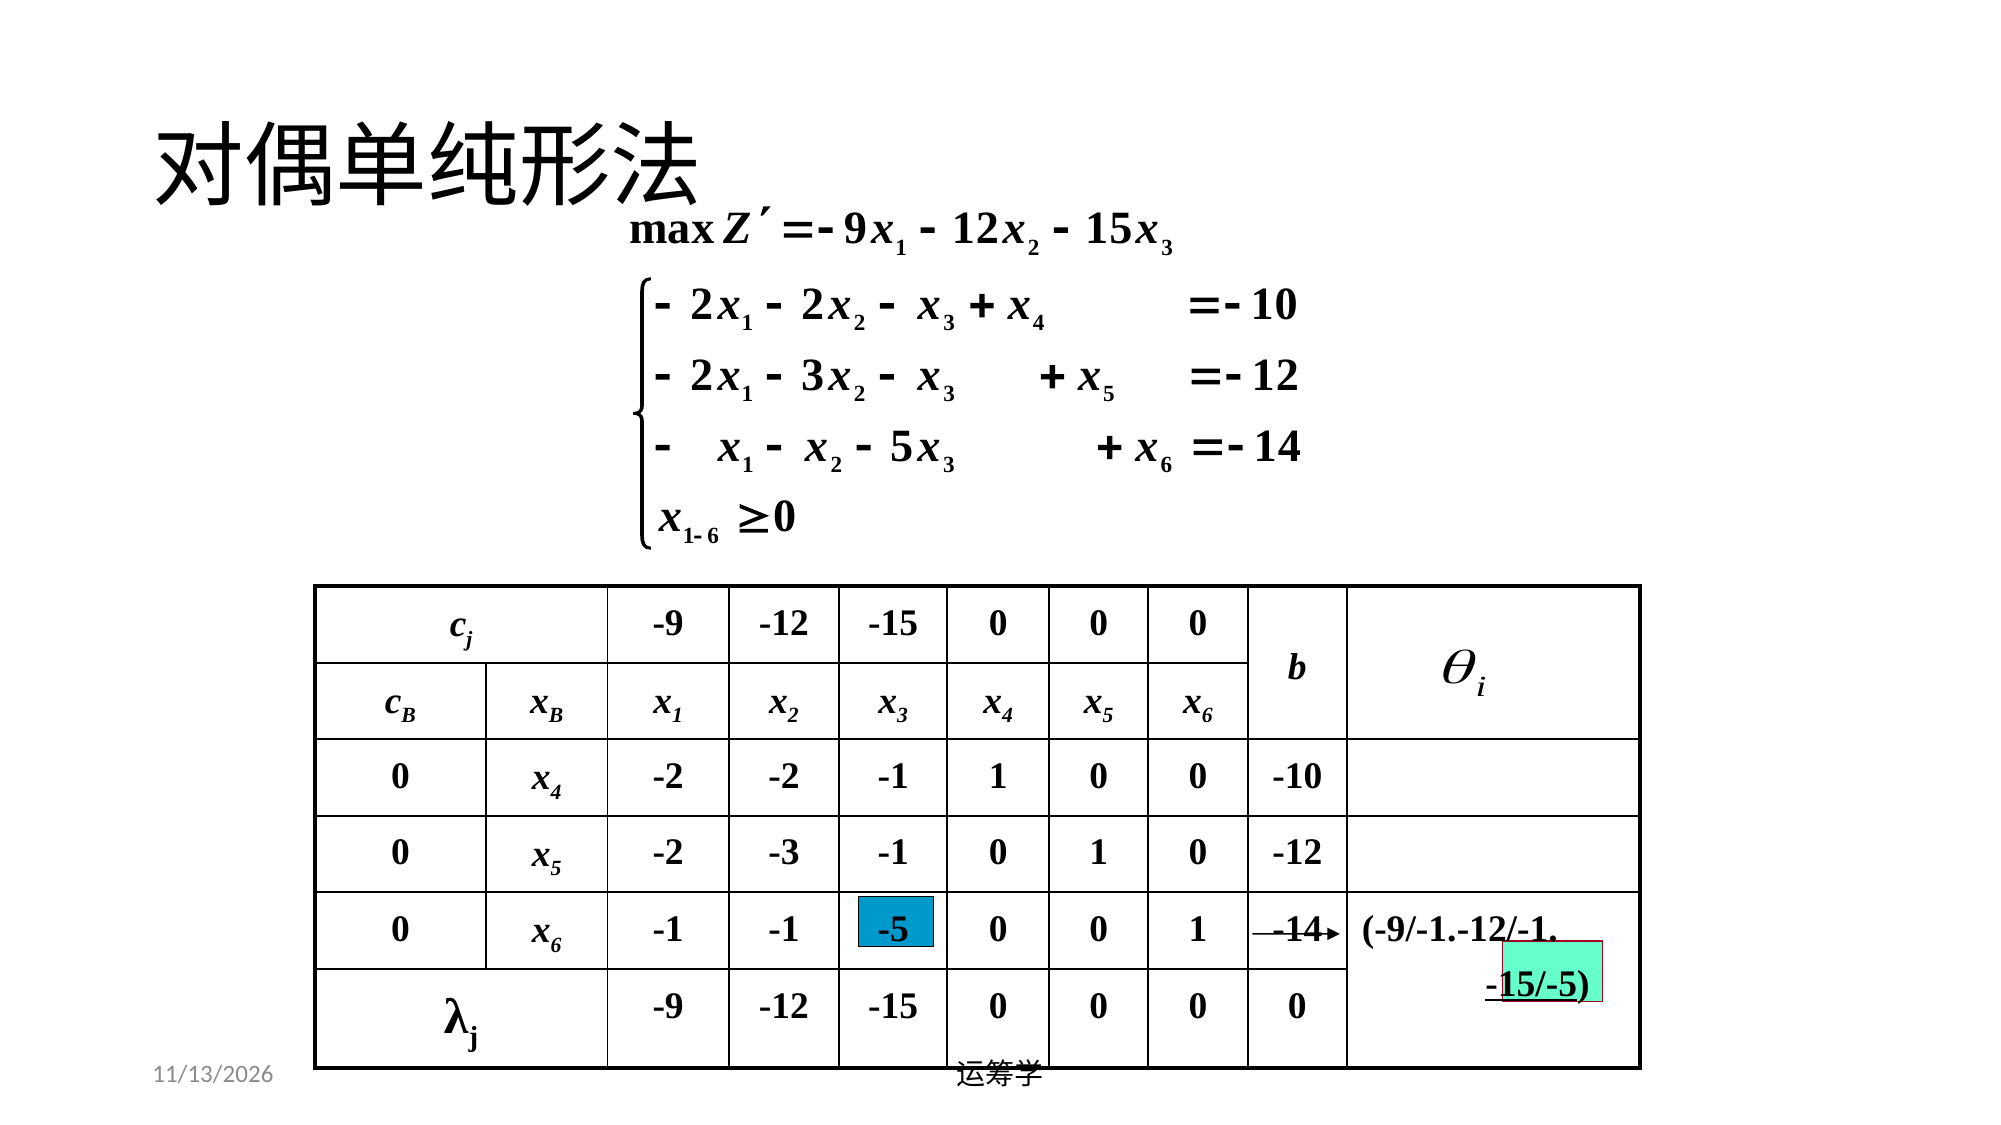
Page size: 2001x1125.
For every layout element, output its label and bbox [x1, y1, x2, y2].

table_cell [1249, 970, 1346, 1066]
table_cell [608, 740, 728, 815]
table_cell [840, 970, 946, 1066]
table_cell [948, 664, 1048, 738]
table_cell [1149, 817, 1247, 891]
table_header [317, 588, 607, 662]
table_header [1050, 588, 1147, 662]
text_box [1252, 927, 1340, 941]
table_cell [317, 970, 607, 1066]
table_cell [1050, 664, 1147, 738]
table_cell [1149, 893, 1247, 968]
table_cell [1348, 893, 1638, 1066]
text_box [622, 196, 1310, 561]
slide_number [137, 1042, 588, 1103]
table_header [840, 588, 946, 662]
table_header [730, 588, 838, 662]
table_cell [1348, 817, 1638, 891]
table_cell [1050, 740, 1147, 815]
table_cell [948, 893, 1048, 968]
table_cell [487, 664, 607, 738]
table_cell [840, 664, 946, 738]
table_cell [317, 664, 485, 738]
table_cell [608, 893, 728, 968]
title [137, 59, 1863, 278]
table_cell [1149, 664, 1247, 738]
table_header [948, 588, 1048, 662]
table_cell [1149, 970, 1247, 1066]
table_cell [730, 970, 838, 1066]
table_cell [730, 817, 838, 891]
table_cell [608, 970, 728, 1066]
table_cell [840, 817, 946, 891]
text_box [1433, 633, 1501, 709]
table_cell [1050, 817, 1147, 891]
table_cell [1348, 740, 1638, 815]
table_header [1249, 588, 1346, 738]
table_header [608, 588, 728, 662]
table_cell [1050, 893, 1147, 968]
table_header [1149, 588, 1247, 662]
table_cell [948, 970, 1048, 1066]
table_cell [730, 664, 838, 738]
table_cell [1249, 817, 1346, 891]
table_cell [487, 893, 607, 968]
table_cell [948, 740, 1048, 815]
table_cell [1249, 740, 1346, 815]
table_cell [730, 893, 838, 968]
table_cell [840, 740, 946, 815]
table_cell [317, 893, 485, 968]
table_header [1348, 588, 1638, 738]
table_cell [608, 817, 728, 891]
table_cell [317, 740, 485, 815]
table_cell [948, 817, 1048, 891]
table_cell [840, 893, 946, 968]
table_cell [1249, 893, 1346, 968]
table_cell [730, 740, 838, 815]
table_cell [487, 740, 607, 815]
table_cell [487, 817, 607, 891]
table_cell [317, 817, 485, 891]
table_cell [608, 664, 728, 738]
footer [662, 1070, 1338, 1103]
table_cell [1050, 970, 1147, 1066]
table_cell [1149, 740, 1247, 815]
